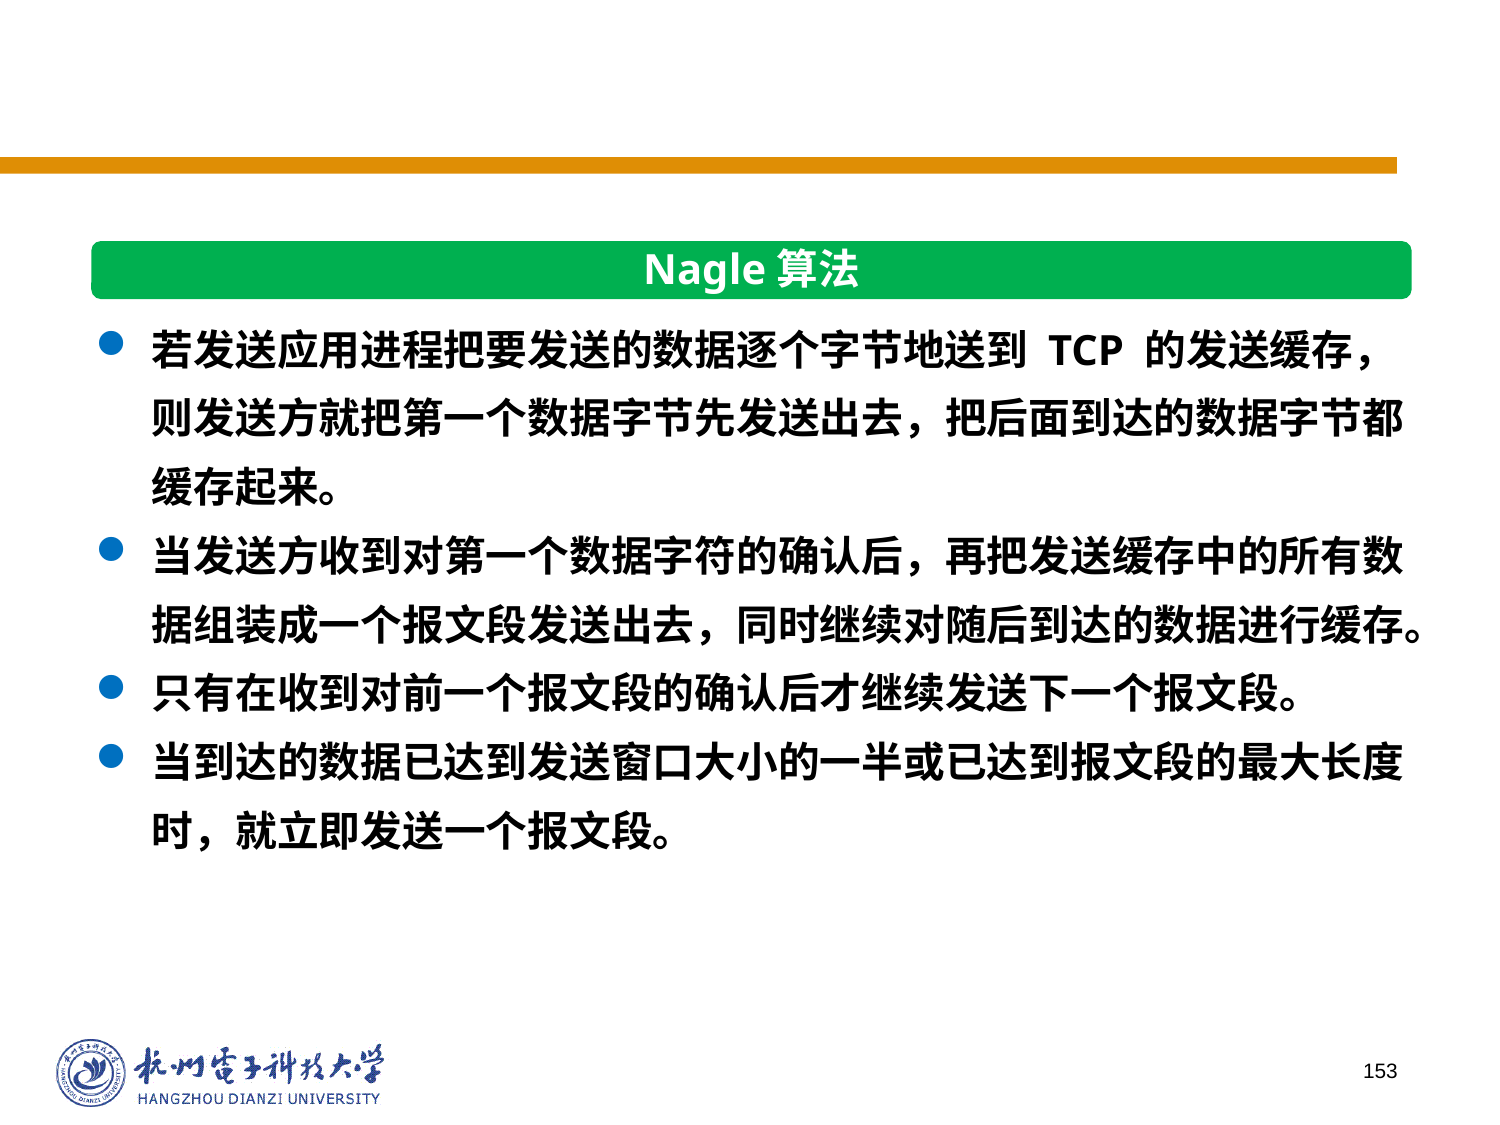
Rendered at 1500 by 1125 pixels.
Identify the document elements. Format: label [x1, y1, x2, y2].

picture [55, 1025, 407, 1125]
text_box [80, 235, 1421, 863]
